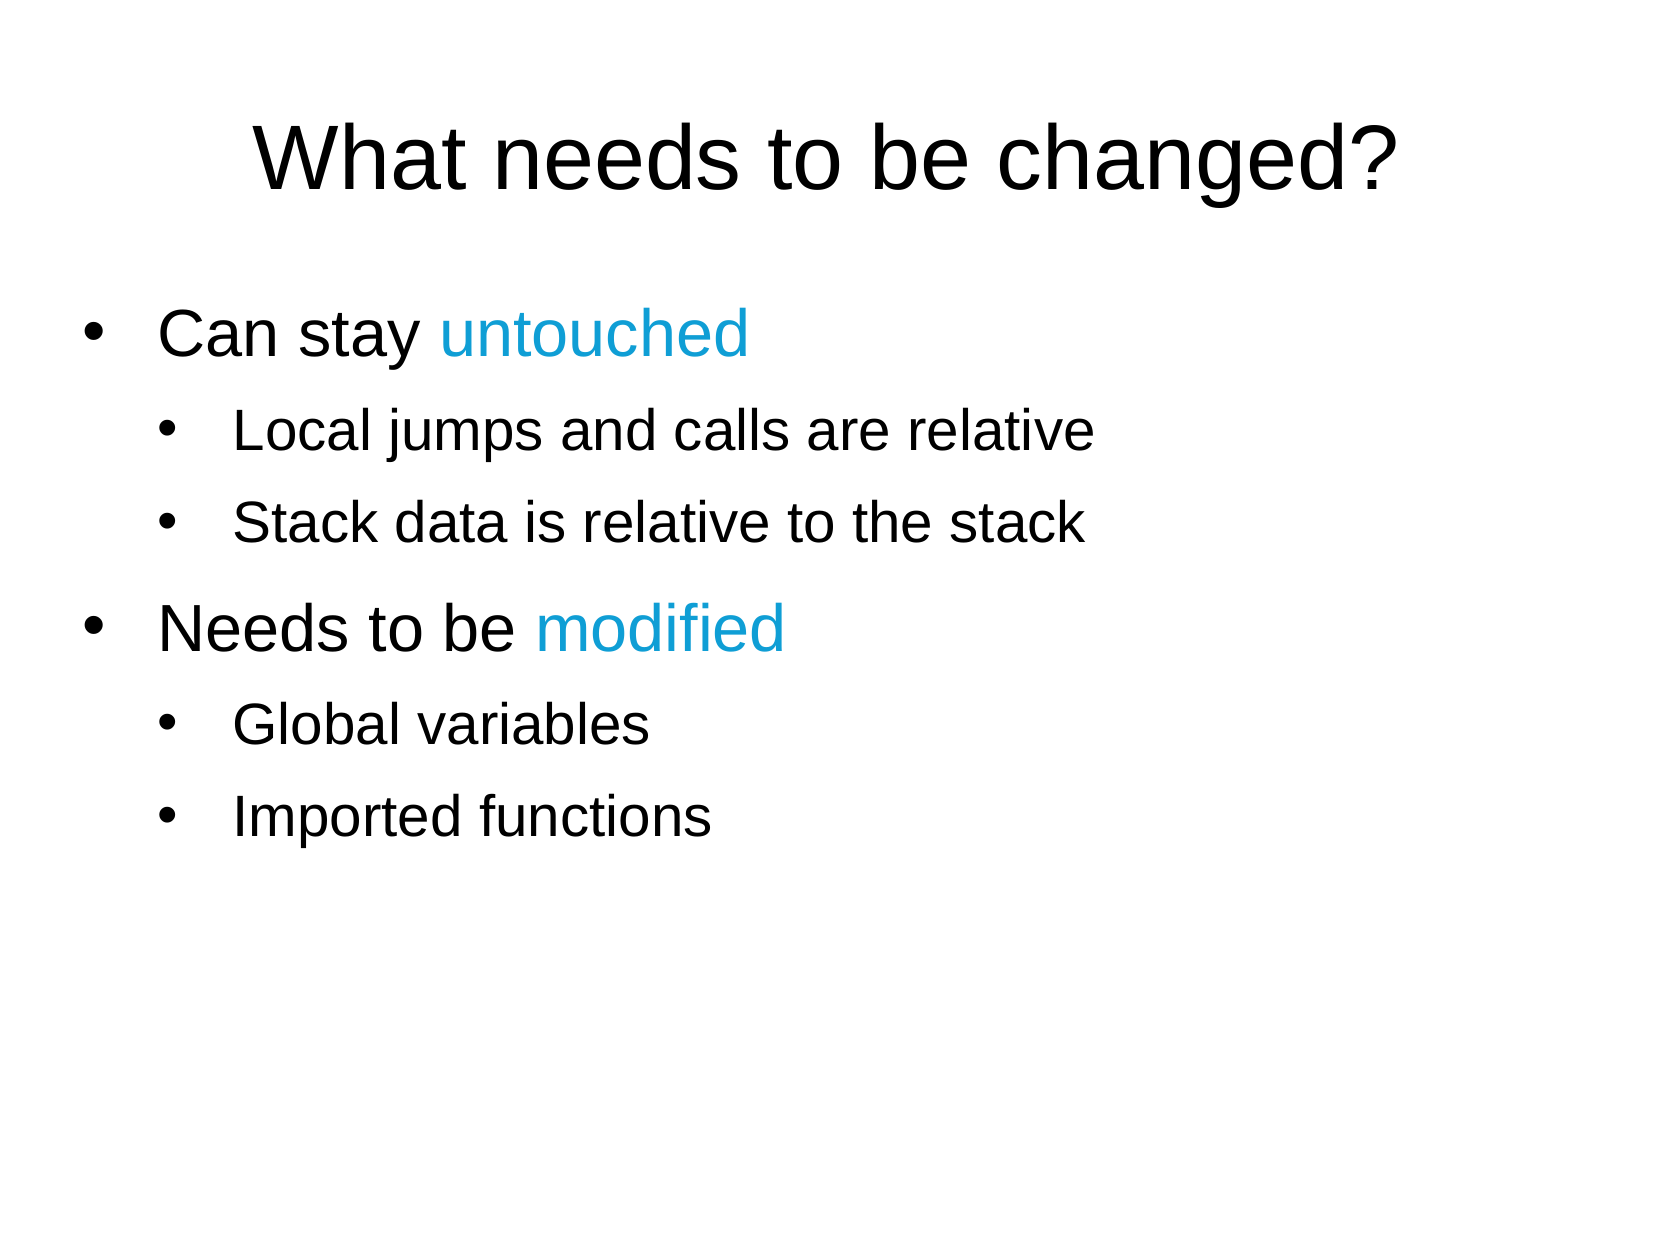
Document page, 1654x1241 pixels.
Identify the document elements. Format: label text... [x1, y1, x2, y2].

list Can stay untouched Local jumps and calls are relative Stack data is relative to the stack Needs to be modified Global variables Imported functions [82, 290, 1571, 1010]
title What needs to be changed? [82, 49, 1571, 257]
